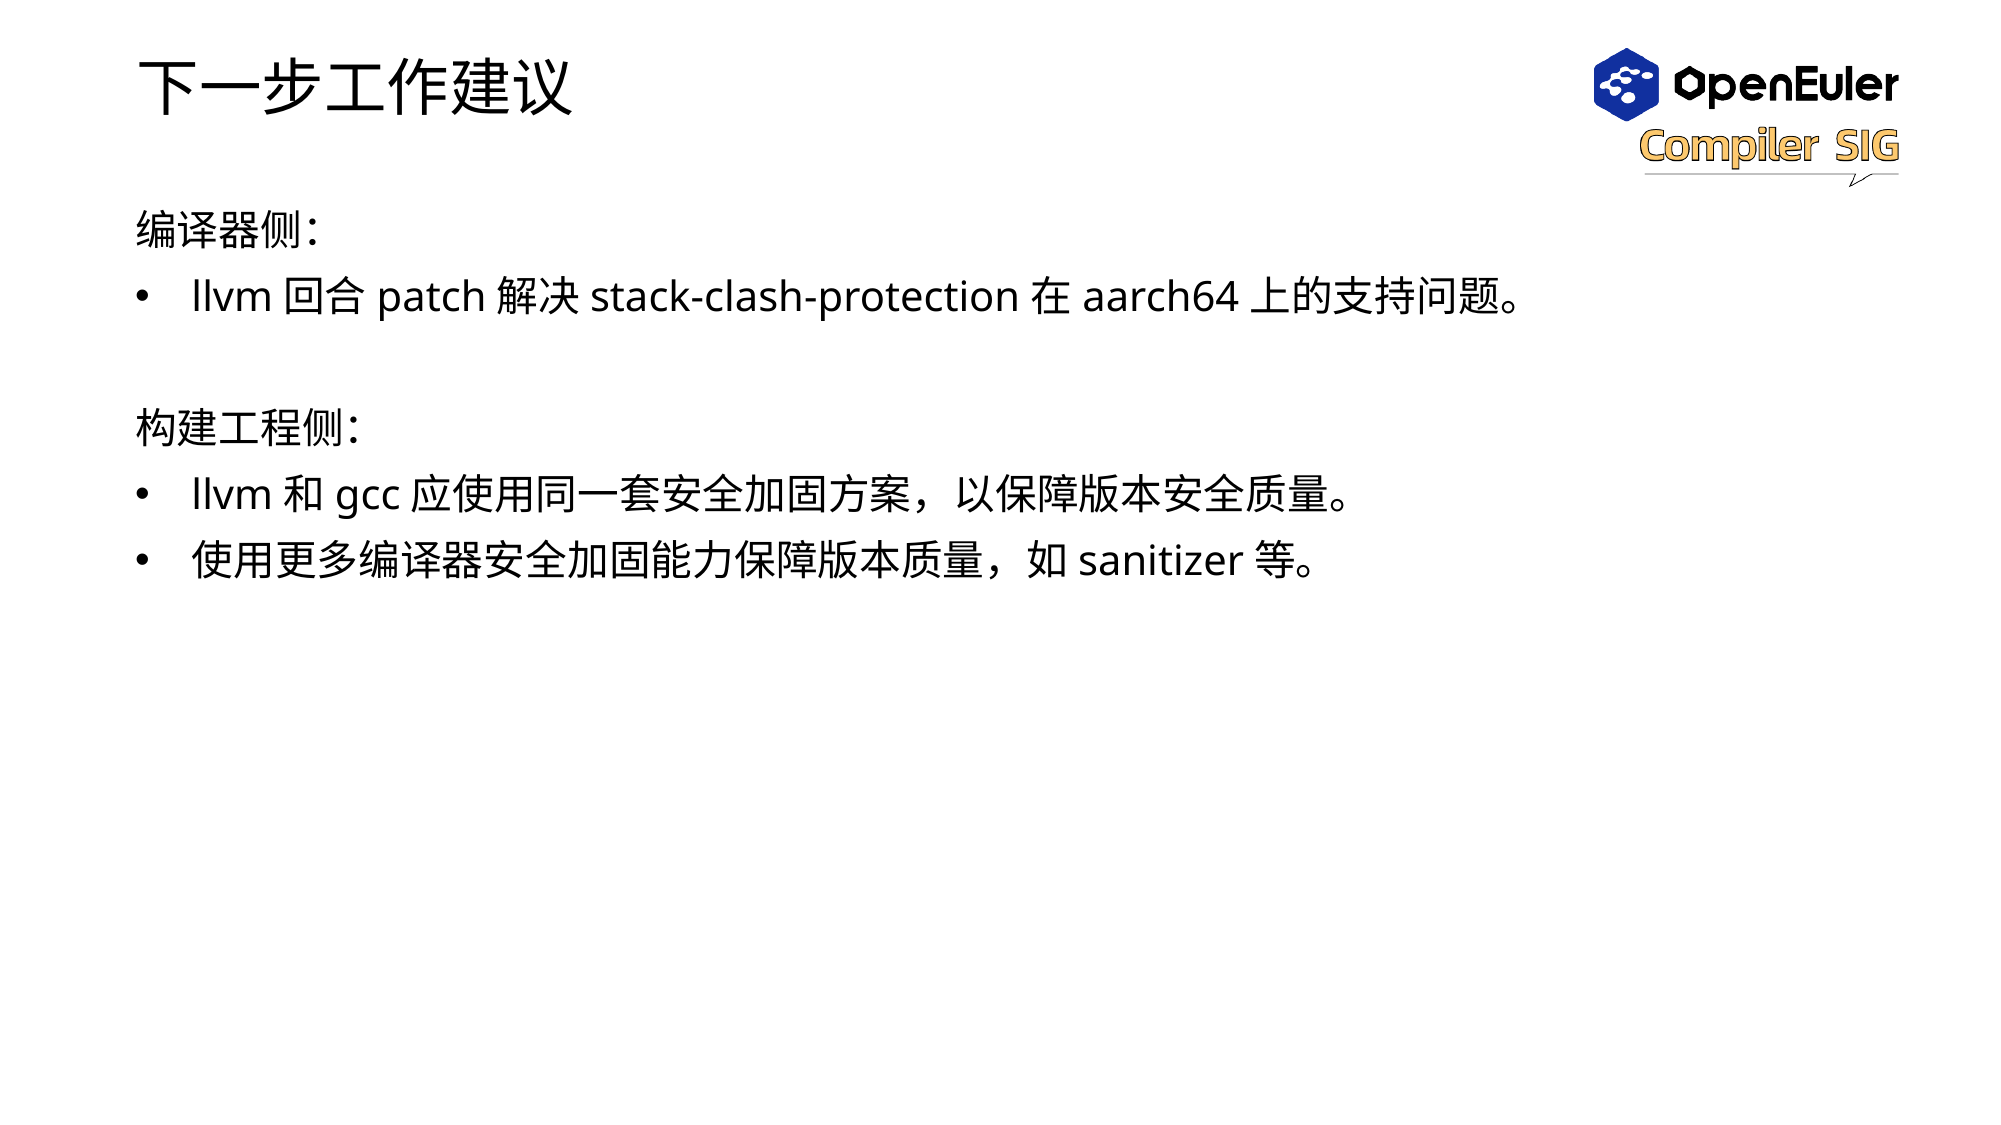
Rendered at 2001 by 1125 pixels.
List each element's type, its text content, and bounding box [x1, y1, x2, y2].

title 下一步工作建议 [120, 48, 1578, 132]
list 编译器侧： llvm回合patch解决stack-clash-protection在aarch64上的支持问题。 构建工程侧： llvm和gcc应使用同一套安全加固方案，以保障版本安全质量。 使用更多编译器安全加固能力保障版本质量，如sanitizer等。 [120, 202, 1899, 917]
picture [1594, 48, 1899, 188]
